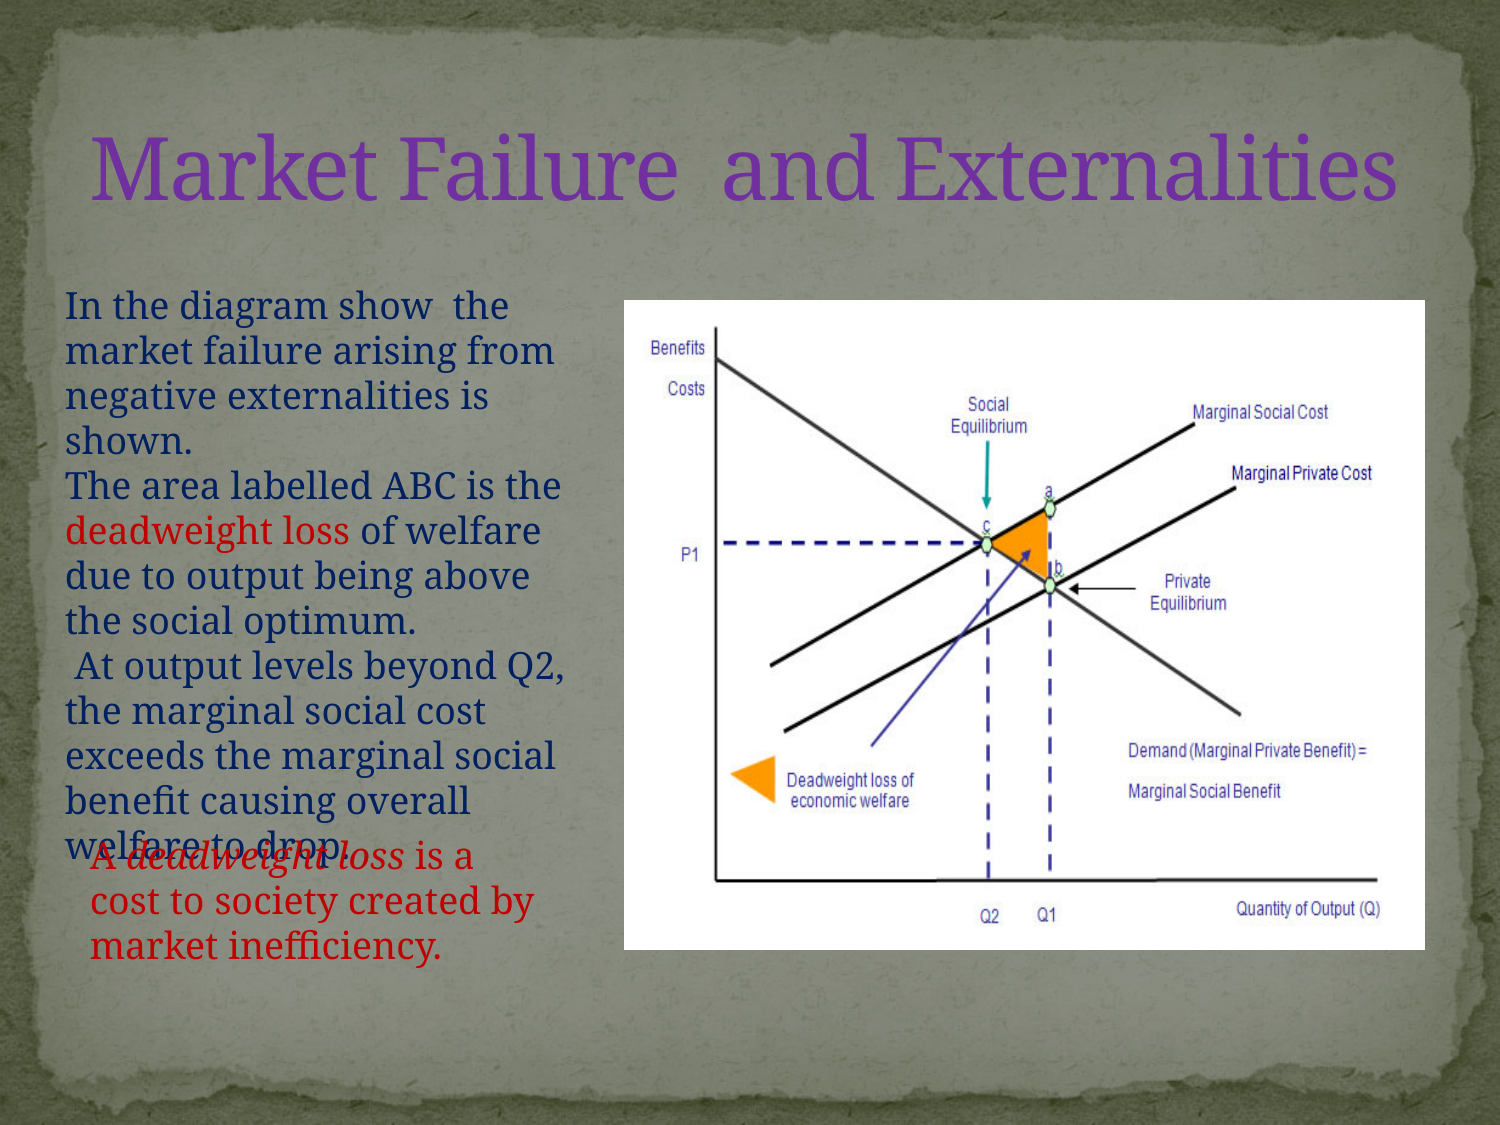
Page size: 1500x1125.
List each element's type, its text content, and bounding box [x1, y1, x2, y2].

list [627, 303, 1424, 947]
text_box In the diagram show the market failure arising from negative externalities is shown. The area labelled ABC is the deadweight loss of welfare due to output being above the social optimum. At output levels beyond Q2, the marginal social cost exceeds the marginal social benefit causing overall welfare to drop. [49, 274, 588, 1010]
text_box A deadweight loss is a cost to society created by market inefficiency. [75, 824, 563, 975]
title Market Failure and Externalities [74, 24, 1425, 225]
